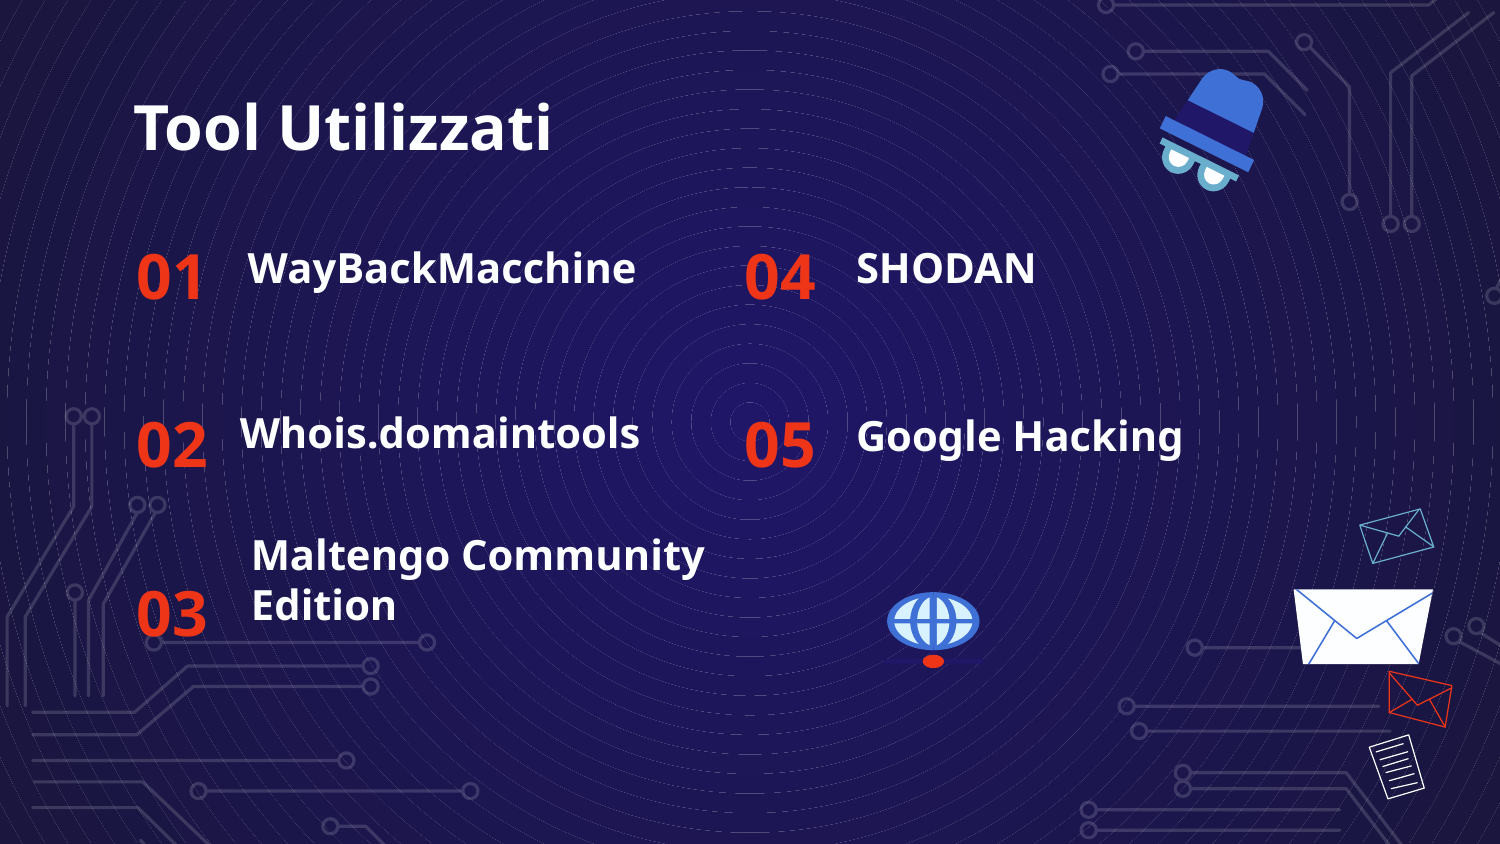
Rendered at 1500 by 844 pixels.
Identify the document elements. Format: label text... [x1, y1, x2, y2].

title 04 [721, 241, 840, 307]
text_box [1293, 508, 1453, 800]
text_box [1164, 70, 1265, 188]
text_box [883, 591, 984, 669]
subtitle SHODAN [840, 241, 1329, 307]
subtitle WayBackMacchine [232, 241, 721, 307]
subtitle Google Hacking [840, 410, 1329, 476]
title 05 [720, 410, 840, 476]
title Tool Utilizzati [1266, 72, 1382, 167]
title 03 [112, 579, 233, 645]
title 02 [112, 410, 233, 476]
subtitle Maltengo Community Edition [235, 579, 724, 645]
title Tool Utilizzati [118, 72, 1161, 167]
title 01 [112, 241, 232, 307]
subtitle Whois.domaintools [224, 407, 713, 473]
